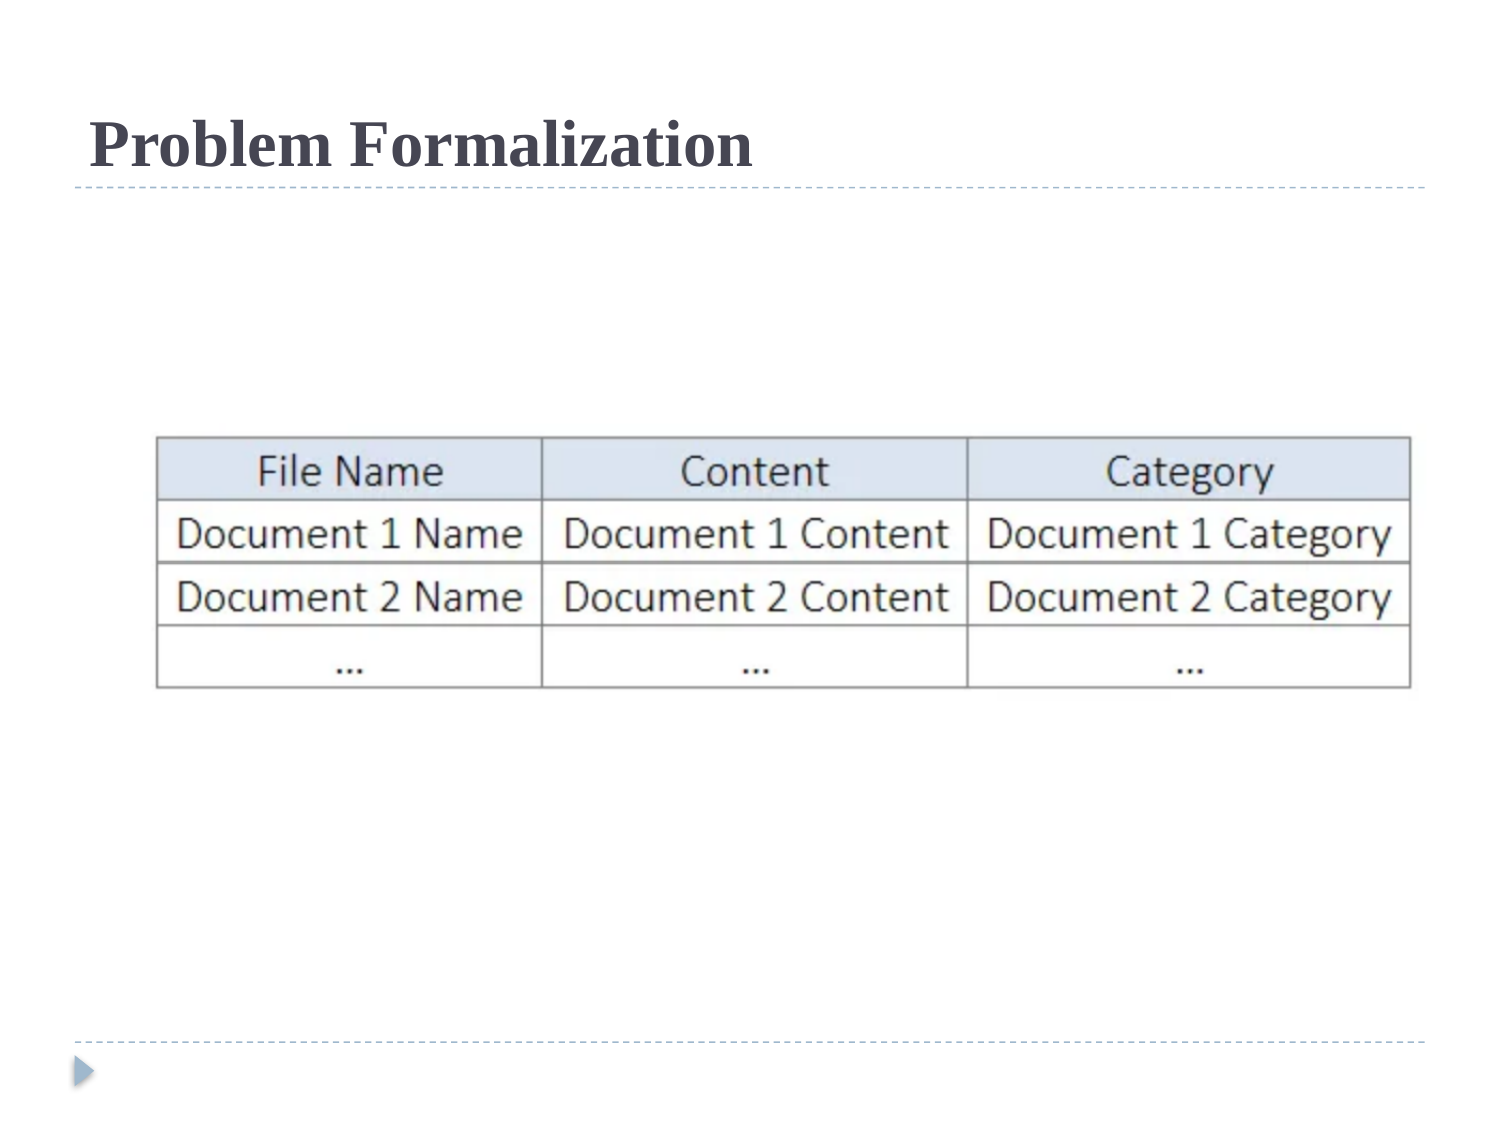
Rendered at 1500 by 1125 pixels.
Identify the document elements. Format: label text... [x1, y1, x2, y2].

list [124, 399, 1453, 726]
title Problem Formalization [75, 24, 1425, 188]
